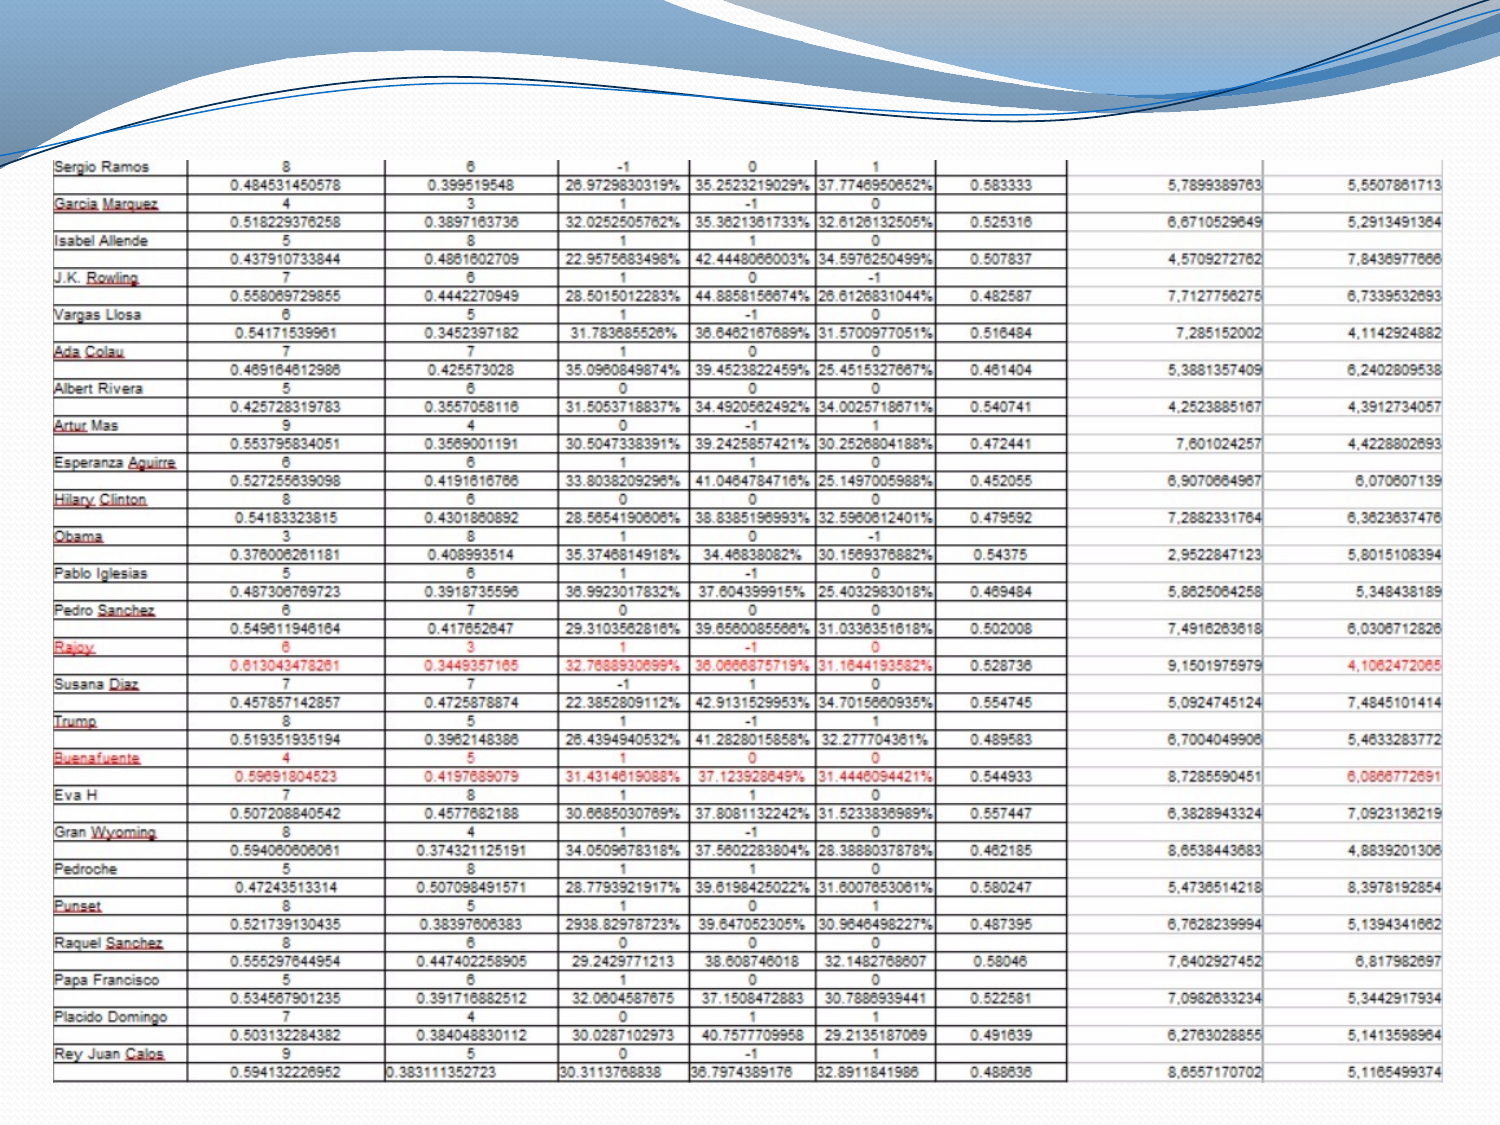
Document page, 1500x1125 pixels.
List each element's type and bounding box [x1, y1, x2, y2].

list [52, 160, 1448, 1083]
